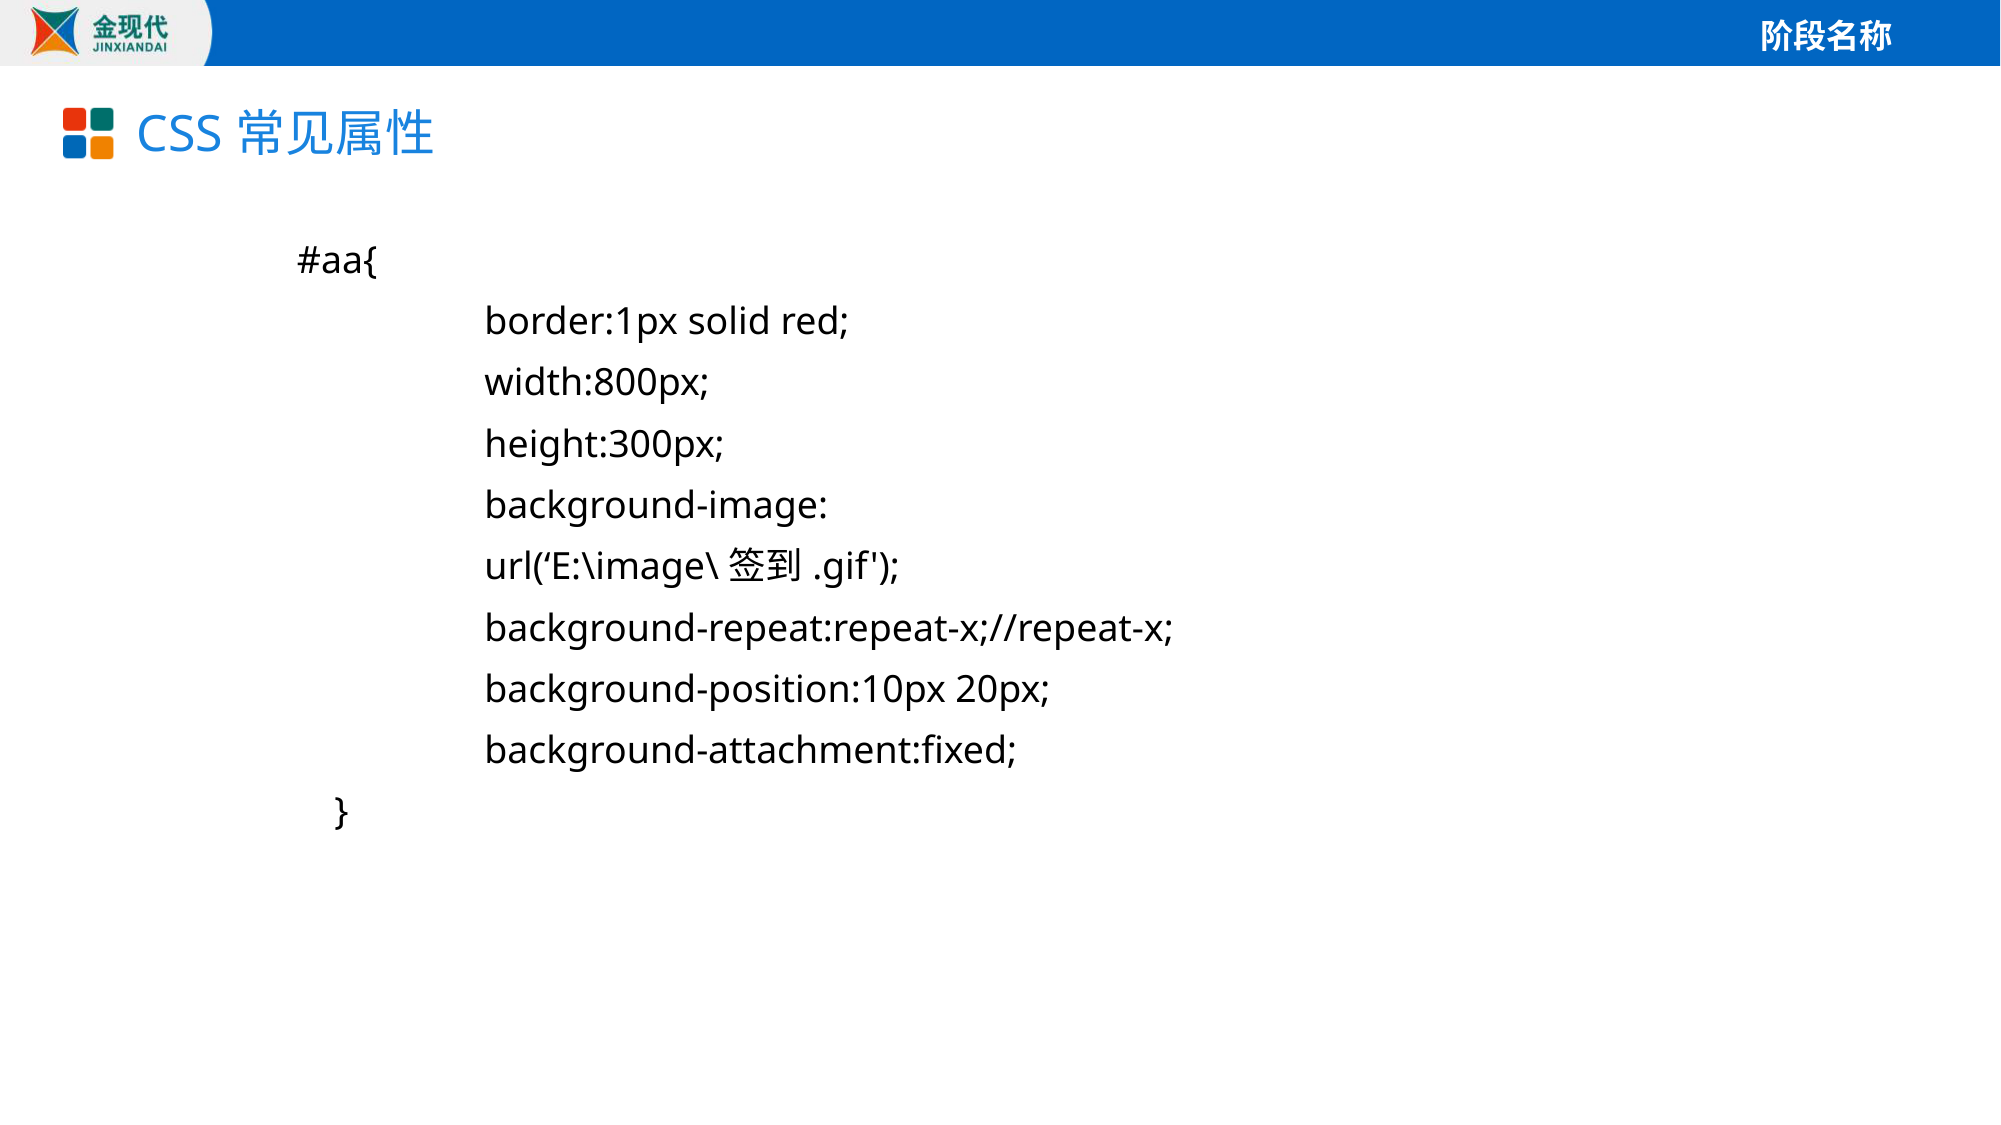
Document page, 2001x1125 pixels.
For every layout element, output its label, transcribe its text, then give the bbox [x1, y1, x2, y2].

picture [0, 0, 2001, 66]
text_box #aa{ border:1px solid red; width:800px; height:300px; background-image: url(‘E:\image\签到.gif'); background-repeat:repeat-x;//repeat-x; background-position:10px 20px; background-attachment:fixed; } [282, 233, 1498, 845]
title CSS常见属性 [121, 97, 842, 173]
picture [63, 101, 117, 165]
